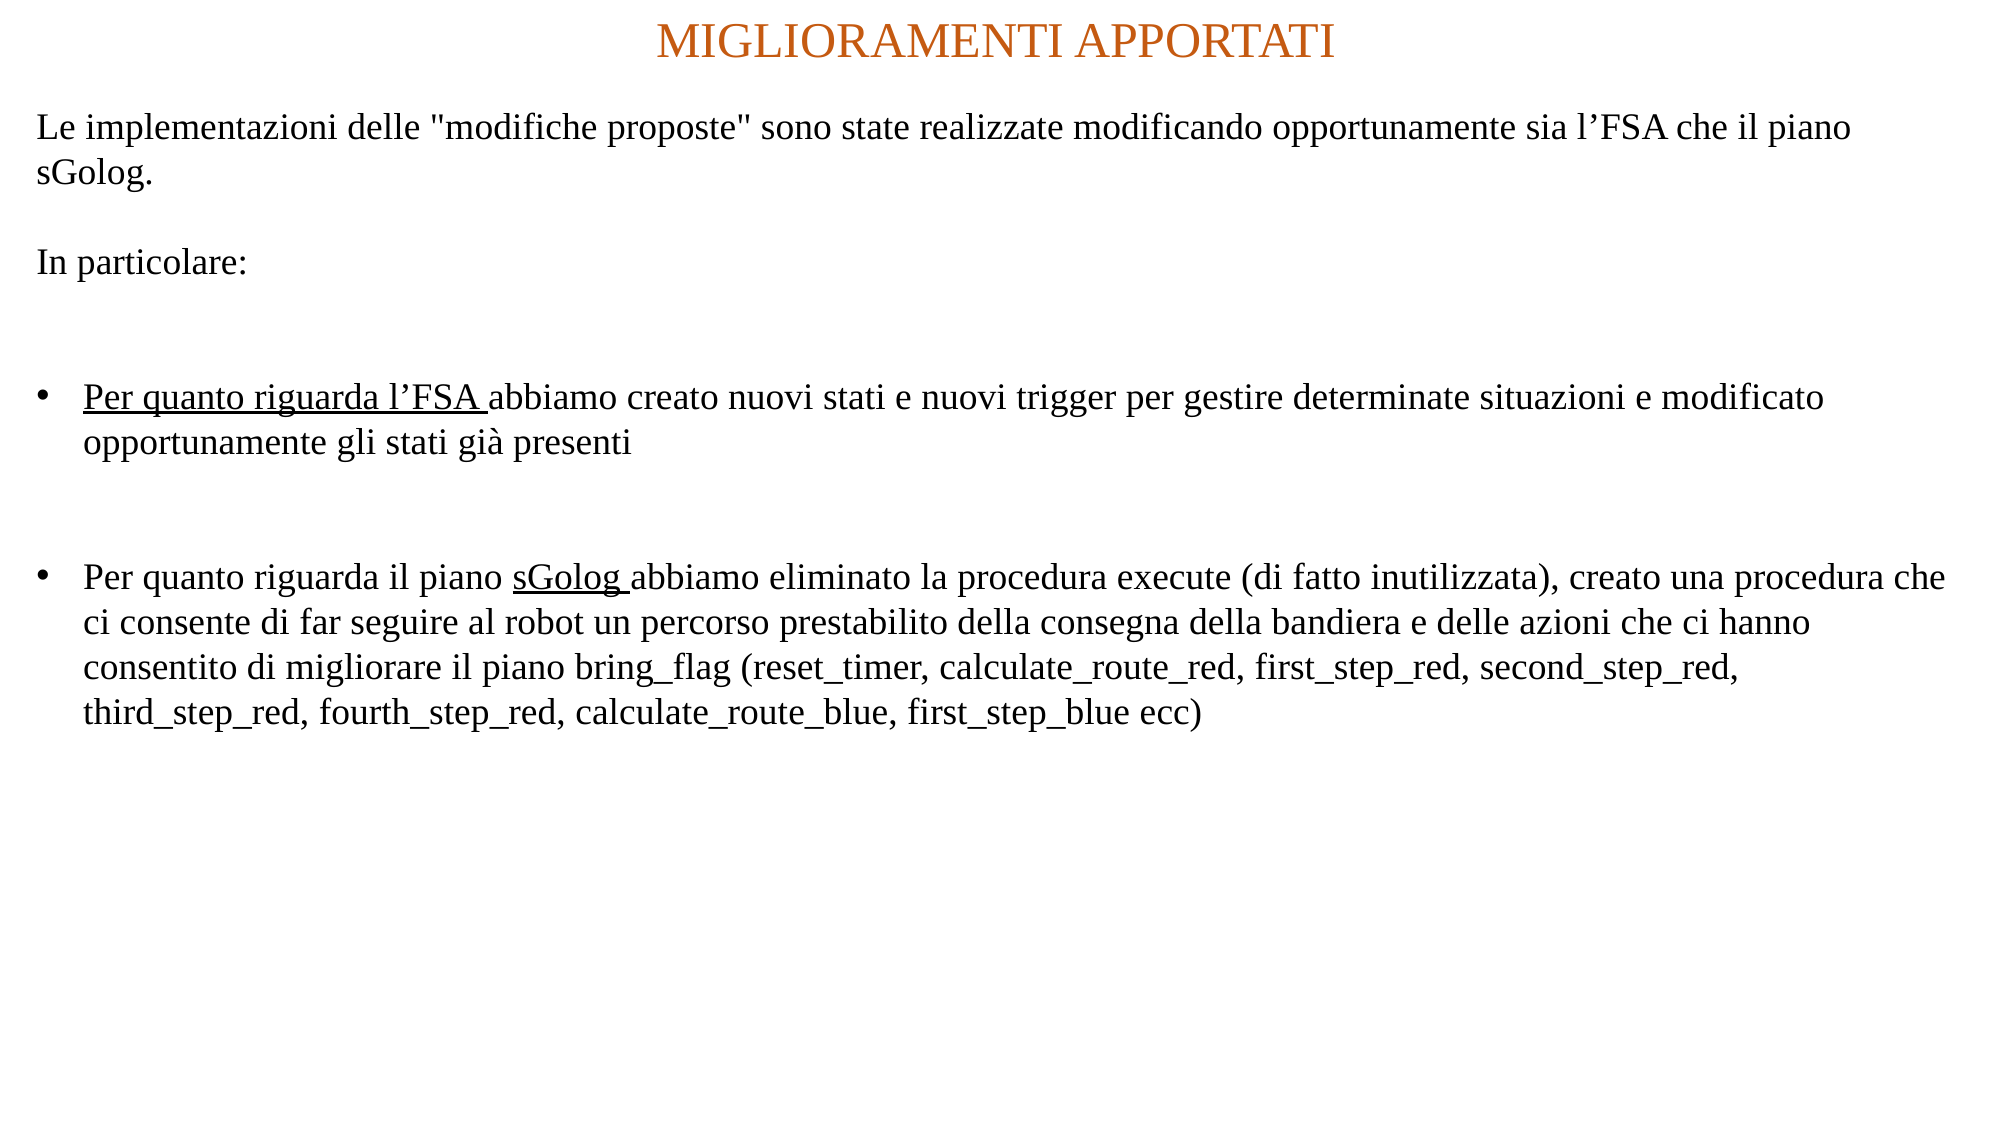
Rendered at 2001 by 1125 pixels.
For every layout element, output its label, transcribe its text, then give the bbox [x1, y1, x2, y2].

text_box Le implementazioni delle "modifiche proposte" sono state realizzate modificando opportunamente sia l’FSA che il piano sGolog. In particolare: Per quanto riguarda l’FSA abbiamo creato nuovi stati e nuovi trigger per gestire determinate situazioni e modificato opportunamente gli stati già presenti Per quanto riguarda il piano sGolog abbiamo eliminato la procedura execute (di fatto inutilizzata), creato una procedura che ci consente di far seguire al robot un percorso prestabilito della consegna della bandiera e delle azioni che ci hanno consentito di migliorare il piano bring_flag (reset_timer, calculate_route_red, first_step_red, second_step_red, third_step_red, fourth_step_red, calculate_route_blue, first_step_blue ecc) [21, 94, 1971, 740]
text_box MIGLIORAMENTI APPORTATI [0, 0, 2000, 75]
